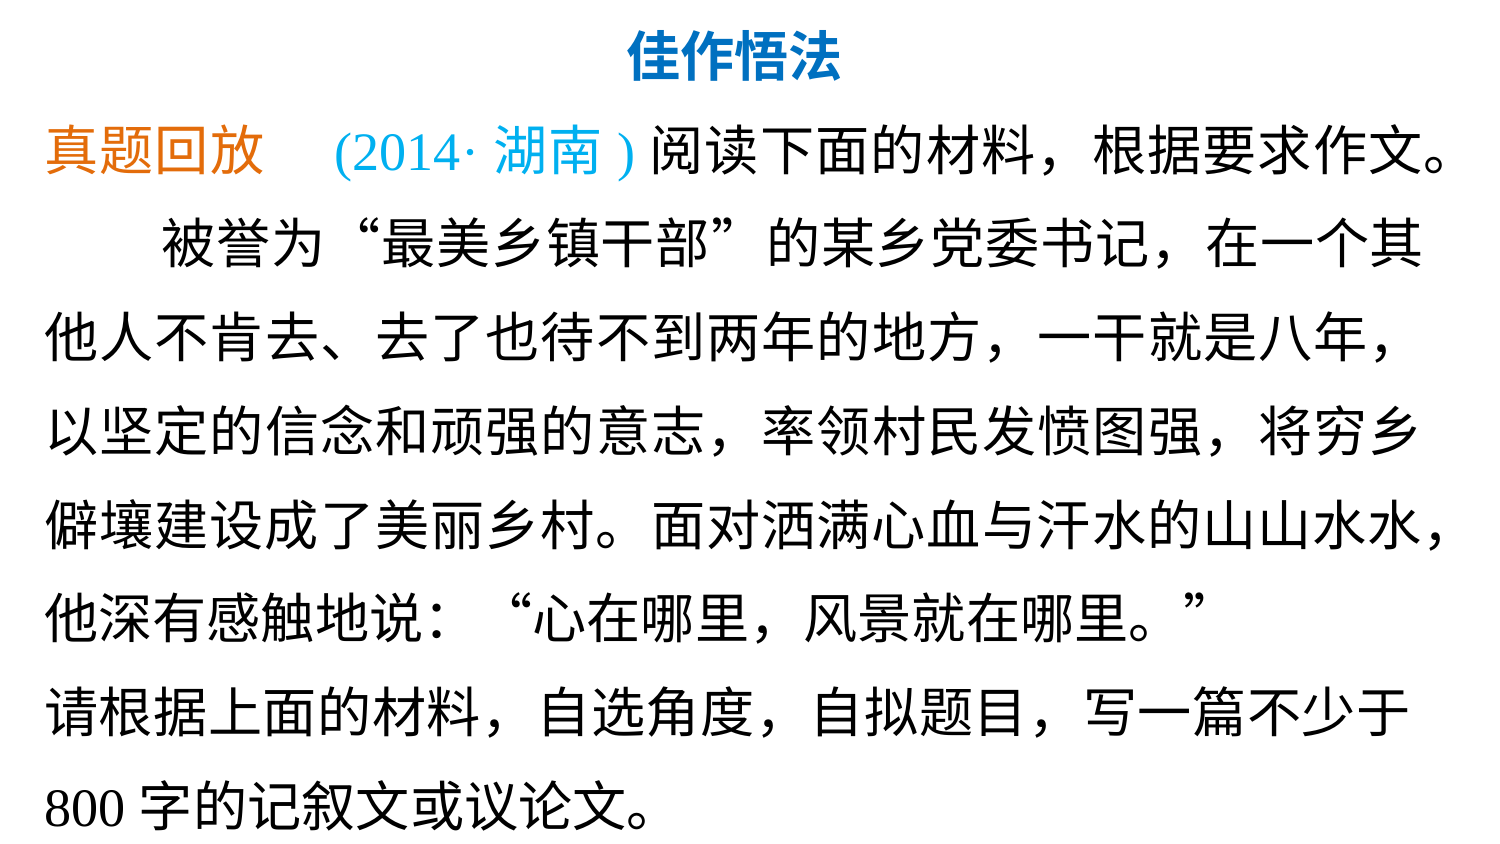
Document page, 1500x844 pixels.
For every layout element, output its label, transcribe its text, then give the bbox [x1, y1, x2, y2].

text_box 佳作悟法 真题回放 (2014·湖南)阅读下面的材料，根据要求作文。 被誉为“最美乡镇干部”的某乡党委书记，在一个其他人不肯去、去了也待不到两年的地方，一干就是八年，以坚定的信念和顽强的意志，率领村民发愤图强，将穷乡僻壤建设成了美丽乡村。面对洒满心血与汗水的山山水水，他深有感触地说：“心在哪里，风景就在哪里。” 请根据上面的材料，自选角度，自拟题目，写一篇不少于800字的记叙文或议论文。 [29, 0, 1440, 844]
